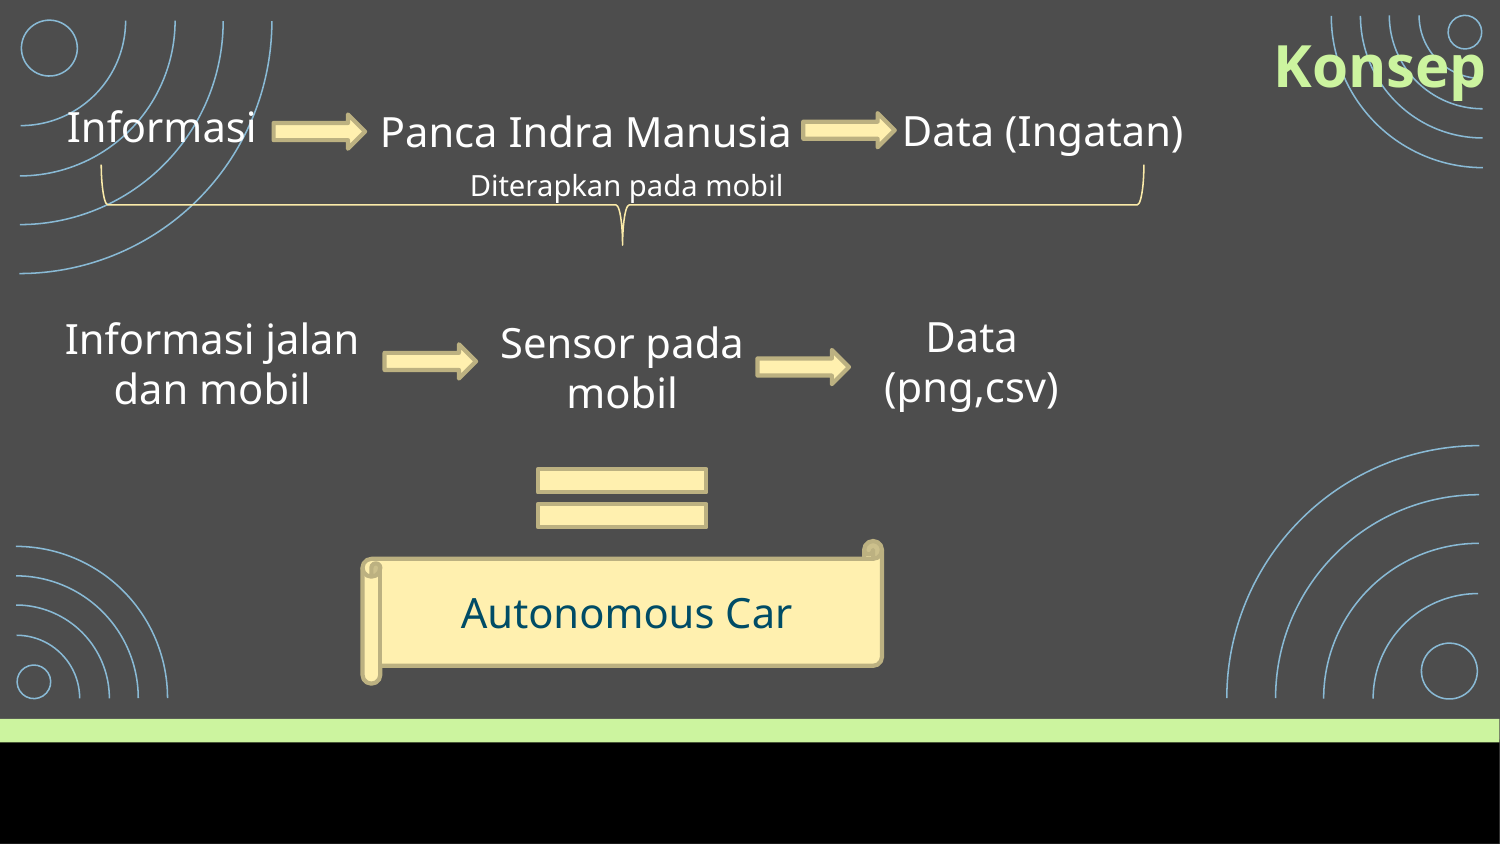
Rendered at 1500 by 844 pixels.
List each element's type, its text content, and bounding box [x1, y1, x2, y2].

text_box [618, 210, 627, 246]
text_box Panca Indra Manusia [365, 98, 835, 164]
text_box Diterapkan pada mobil [455, 159, 932, 210]
title Konsep [622, 0, 1500, 99]
text_box [755, 347, 852, 387]
text_box Autonomous Car [360, 538, 885, 686]
text_box [382, 342, 479, 381]
text_box [536, 502, 708, 529]
text_box [271, 112, 365, 151]
text_box [100, 164, 455, 206]
text_box Data (png,csv) [848, 303, 1095, 419]
text_box Data (Ingatan) [887, 97, 1207, 163]
subtitle Informasi [30, 100, 284, 174]
text_box [932, 164, 1145, 206]
text_box [801, 111, 887, 150]
text_box Sensor pada mobil [476, 308, 769, 424]
text_box [536, 467, 708, 494]
text_box Informasi jalan dan mobil [48, 305, 377, 421]
